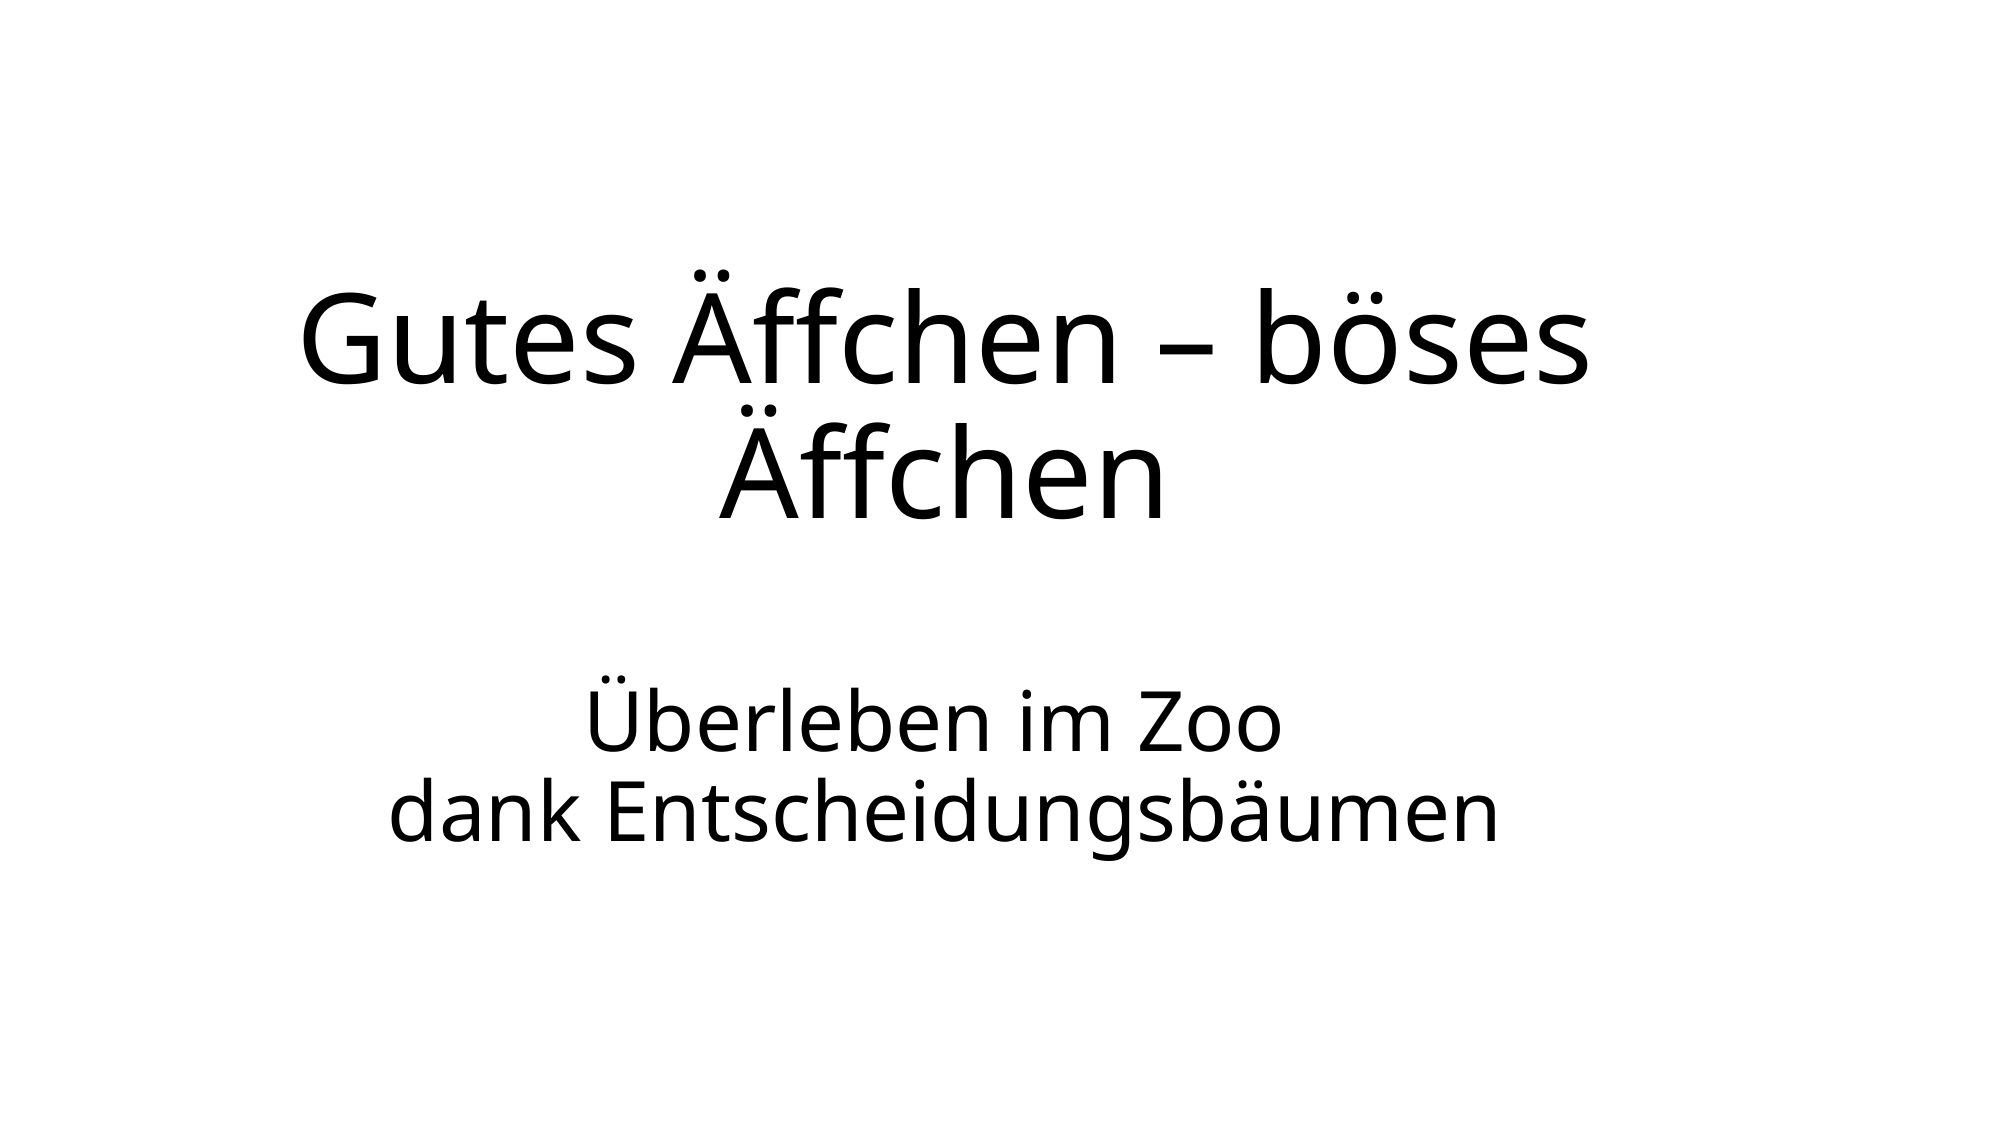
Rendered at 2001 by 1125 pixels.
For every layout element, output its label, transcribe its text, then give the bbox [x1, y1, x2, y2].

title Gutes Äffchen – böses Äffchen Überleben im Zoo dank Entscheidungsbäumen [140, 184, 1750, 868]
